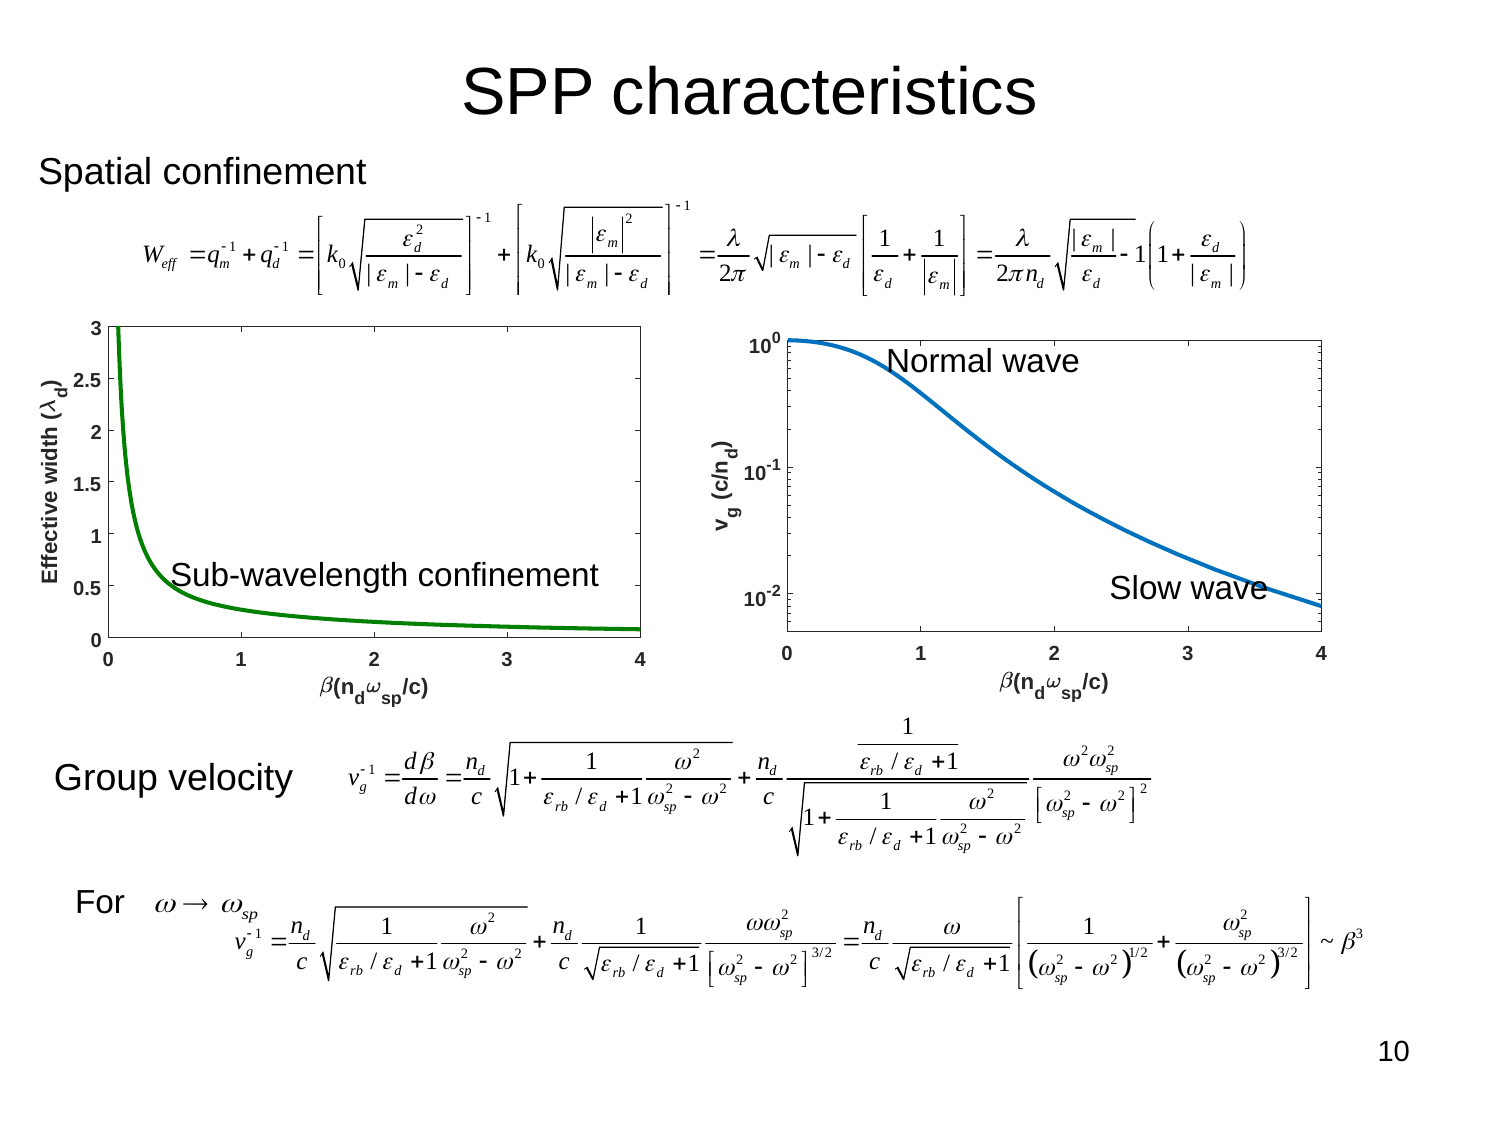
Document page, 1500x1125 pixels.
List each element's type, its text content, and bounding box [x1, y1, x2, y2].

title SPP characteristics [74, 0, 1426, 183]
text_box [37, 709, 1156, 894]
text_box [18, 294, 706, 707]
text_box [59, 872, 1369, 1027]
slide_number 10 [1074, 1024, 1426, 1103]
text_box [140, 195, 1254, 313]
text_box Spatial confinement [23, 139, 382, 200]
picture [706, 311, 1387, 703]
